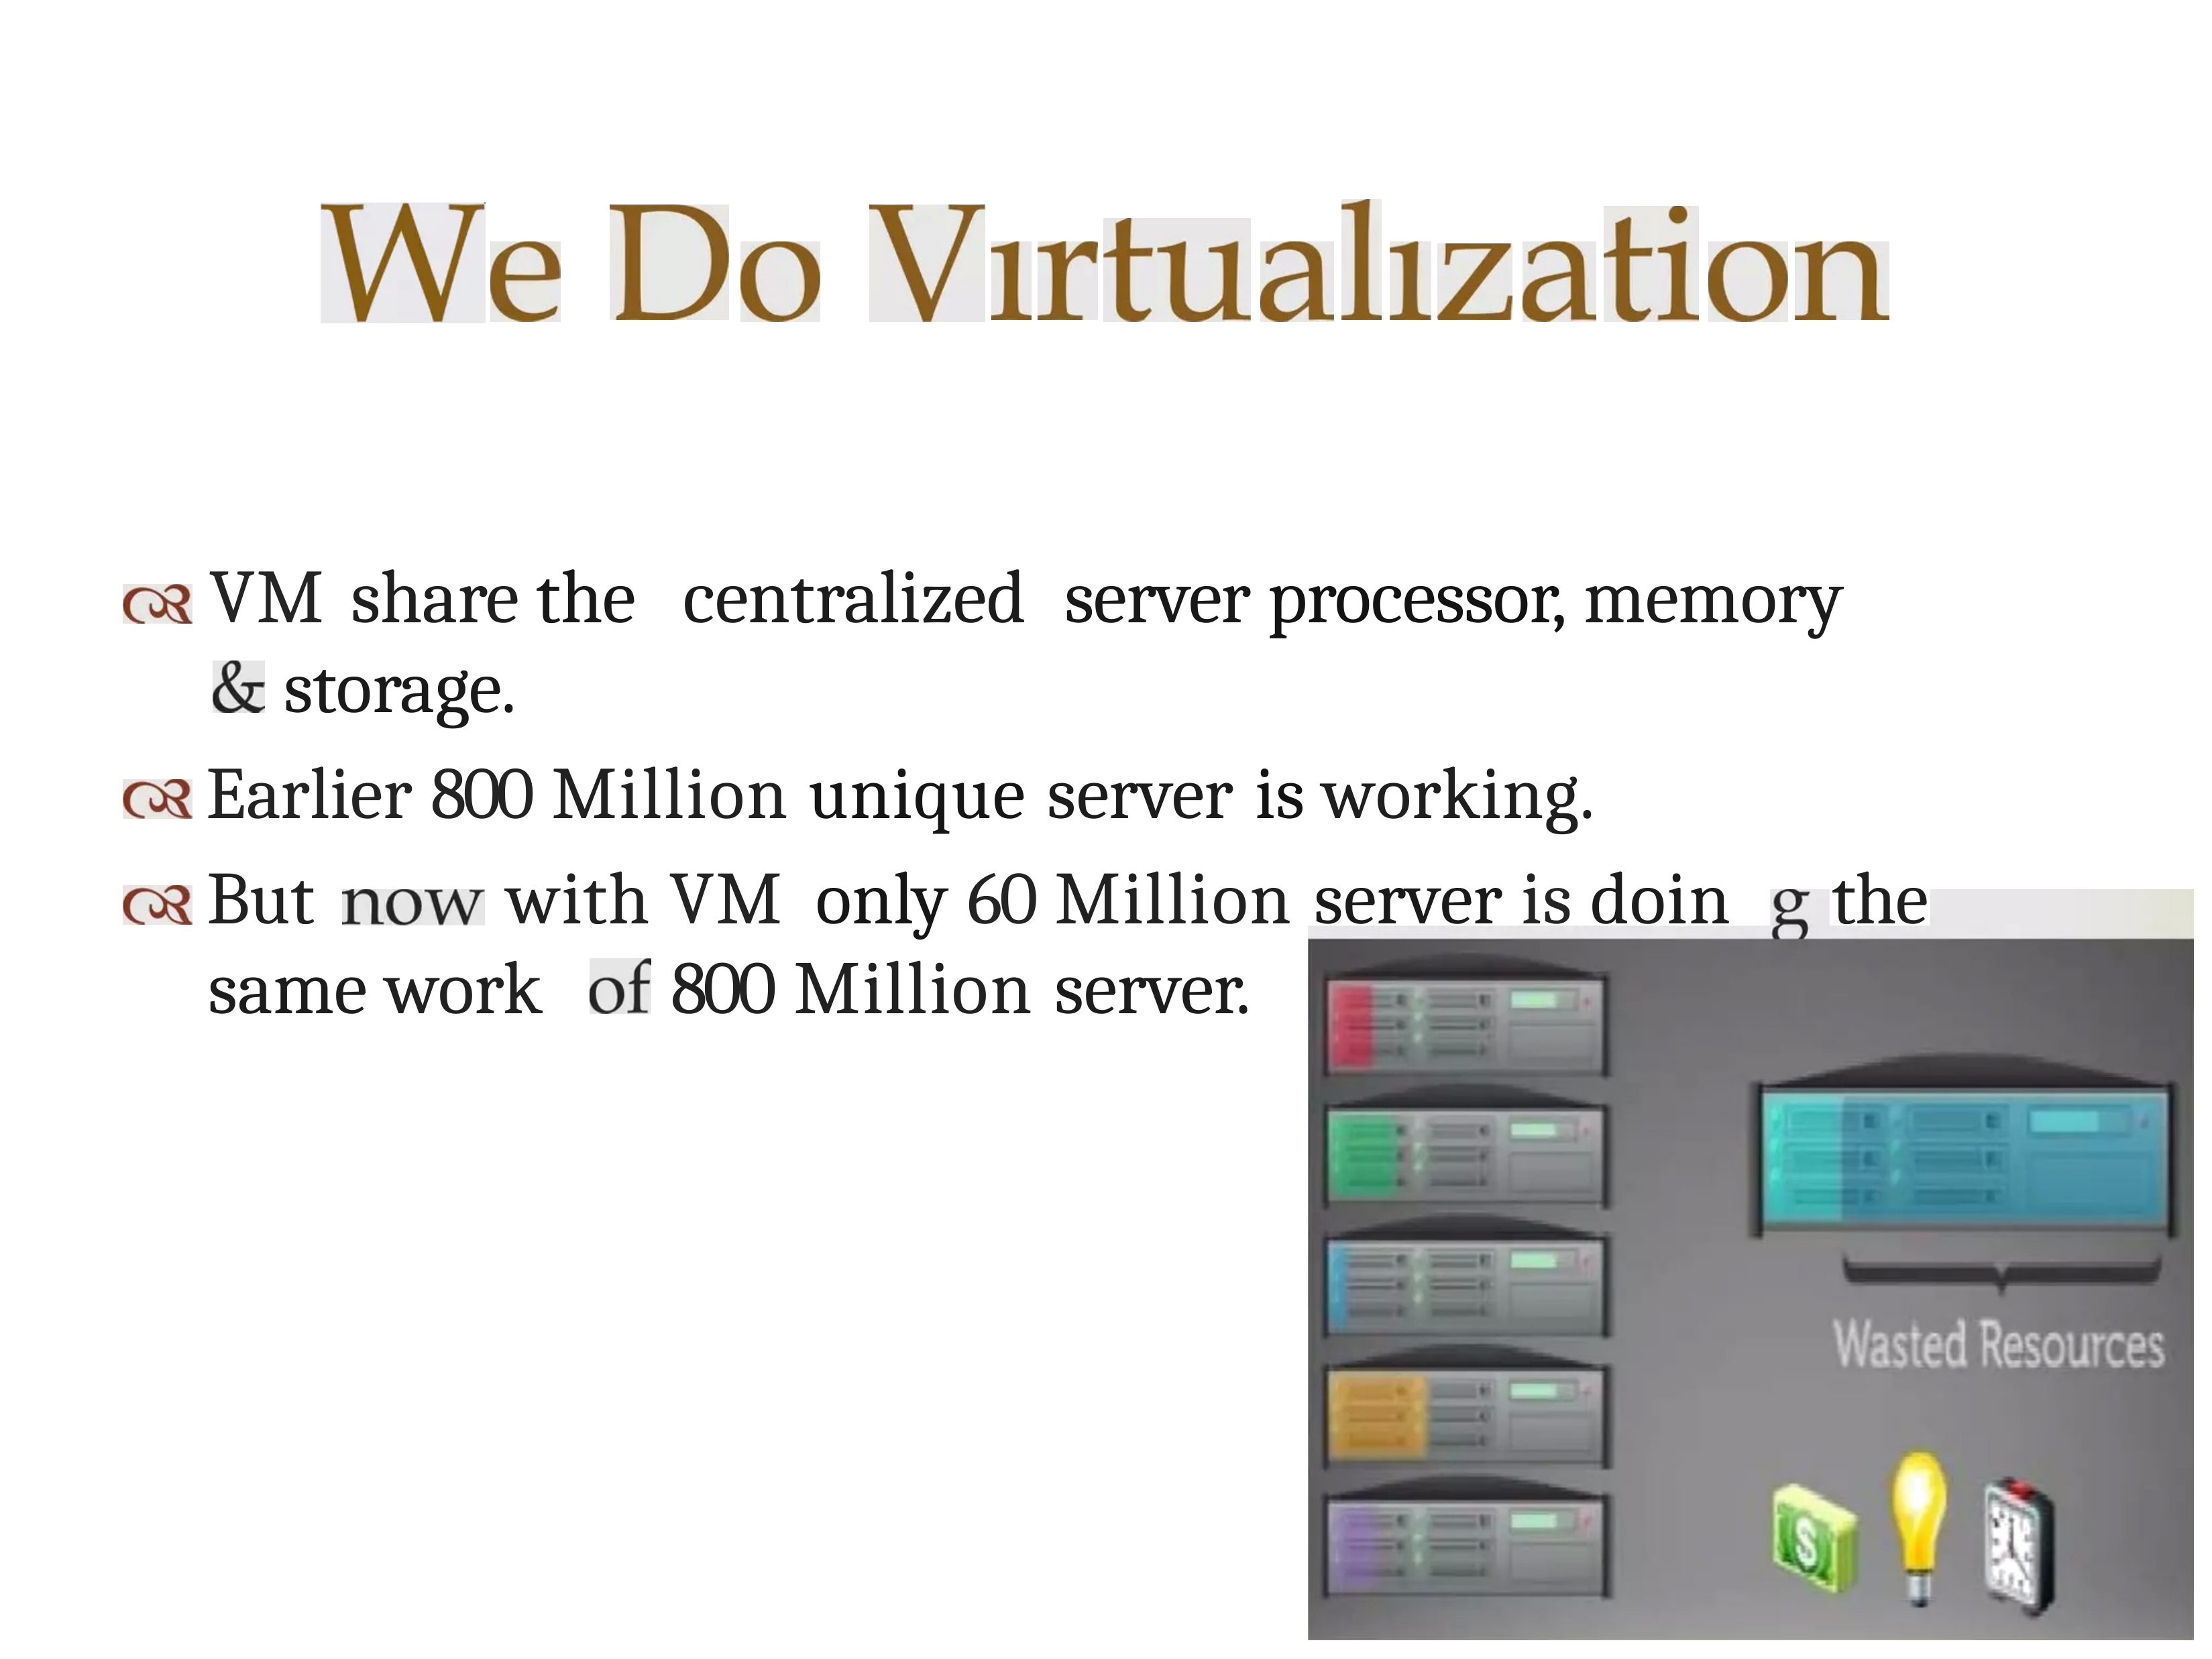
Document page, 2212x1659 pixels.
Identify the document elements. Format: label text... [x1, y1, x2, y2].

picture [589, 958, 652, 1015]
title VM share the centralized server processor, memory storage. [208, 546, 1903, 726]
picture [610, 205, 730, 320]
picture [740, 241, 820, 323]
picture [321, 203, 486, 323]
picture [1390, 241, 1431, 320]
picture [1794, 241, 1889, 320]
picture [490, 241, 561, 323]
picture [212, 661, 265, 713]
picture [1523, 241, 1597, 323]
picture [1603, 206, 1700, 323]
picture [1708, 241, 1788, 323]
picture [1437, 243, 1512, 320]
picture [123, 779, 192, 819]
text_box Earlier 800 Million unique server is working. But with VM only 60 Million server is doin the same work 800 Million server. [205, 726, 1931, 1029]
picture [991, 241, 1032, 320]
picture [869, 205, 985, 323]
picture [1341, 199, 1382, 320]
picture [342, 889, 486, 926]
picture [1038, 241, 1098, 320]
picture [1260, 241, 1334, 323]
picture [123, 885, 192, 925]
picture [1307, 889, 2194, 1641]
picture [1103, 217, 1251, 323]
picture [123, 583, 192, 624]
